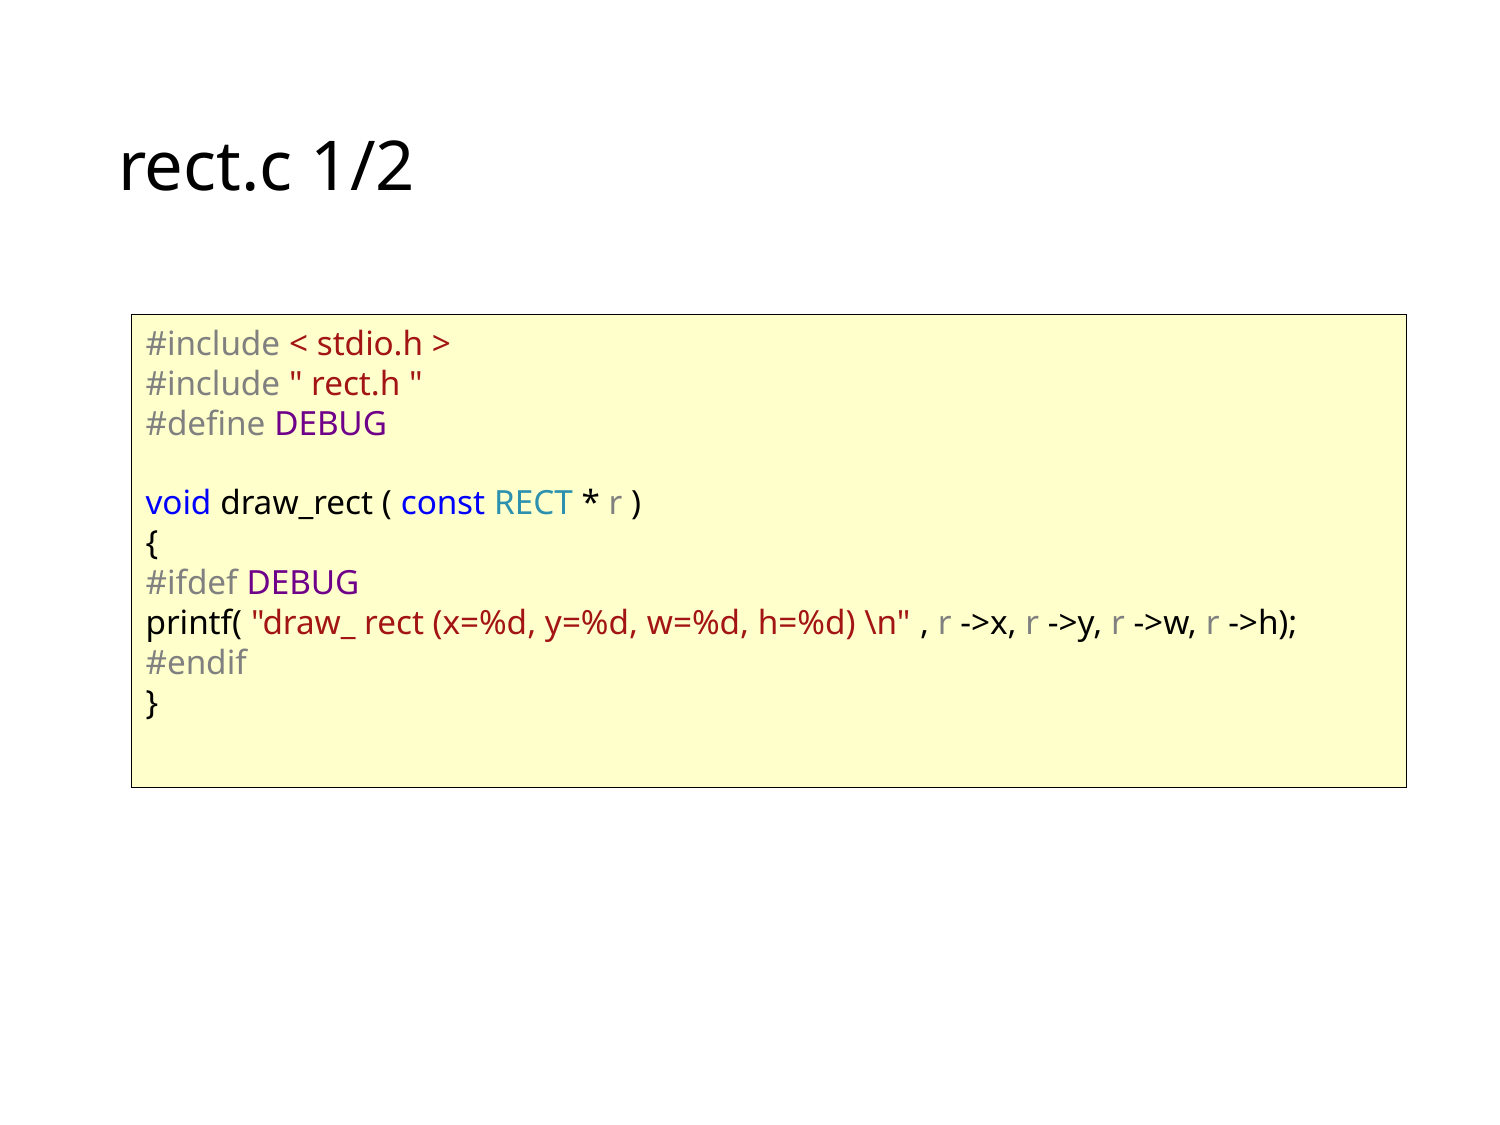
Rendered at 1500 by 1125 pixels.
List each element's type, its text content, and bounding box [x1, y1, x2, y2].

title rect.c 1/2 [103, 59, 1397, 278]
text_box #include < stdio.h > #include " rect.h " #define DEBUG void draw_rect ( const RECT * r ) { #ifdef DEBUG printf( "draw_ rect (x=%d, y=%d, w=%d, h=%d) \n" , r ->x, r ->y, r ->w, r ->h); #endif } [130, 314, 1407, 787]
